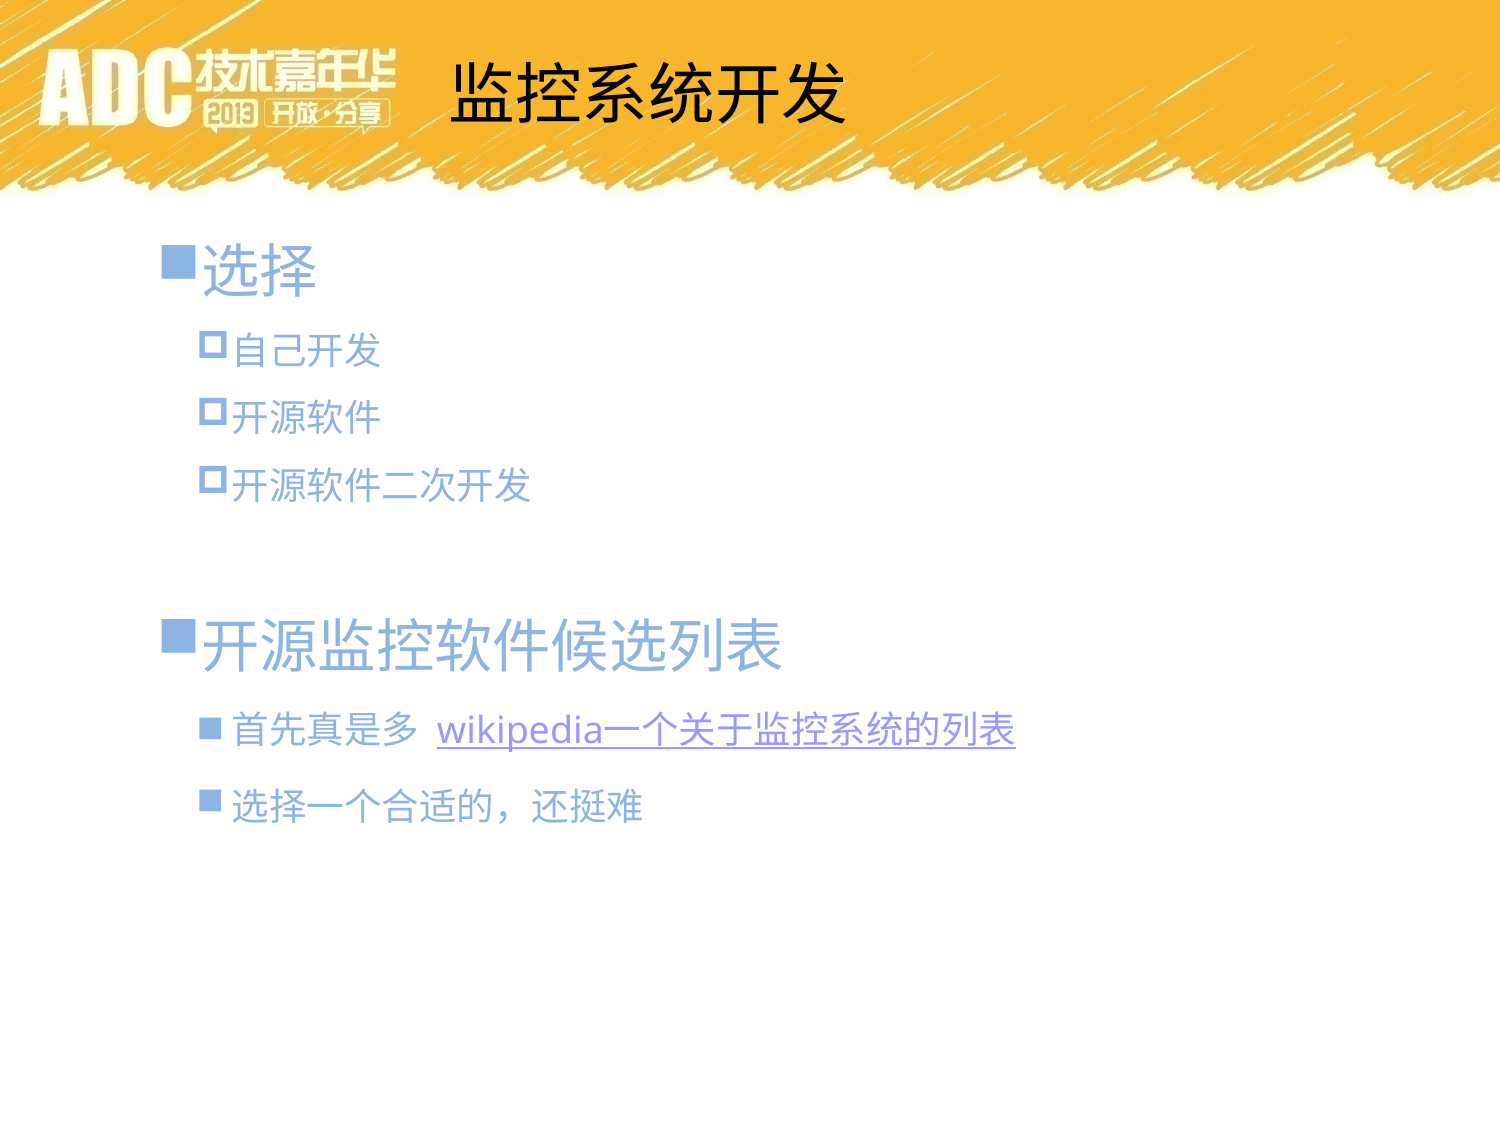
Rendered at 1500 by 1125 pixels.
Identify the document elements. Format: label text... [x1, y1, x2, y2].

text_box 监控系统开发 [433, 44, 1219, 140]
text_box 选择 自己开发 开源软件 开源软件二次开发 开源监控软件候选列表 首先真是多 wikipedia一个关于监控系统的列表 选择一个合适的，还挺难 [142, 191, 1383, 836]
picture [0, 0, 1500, 1125]
